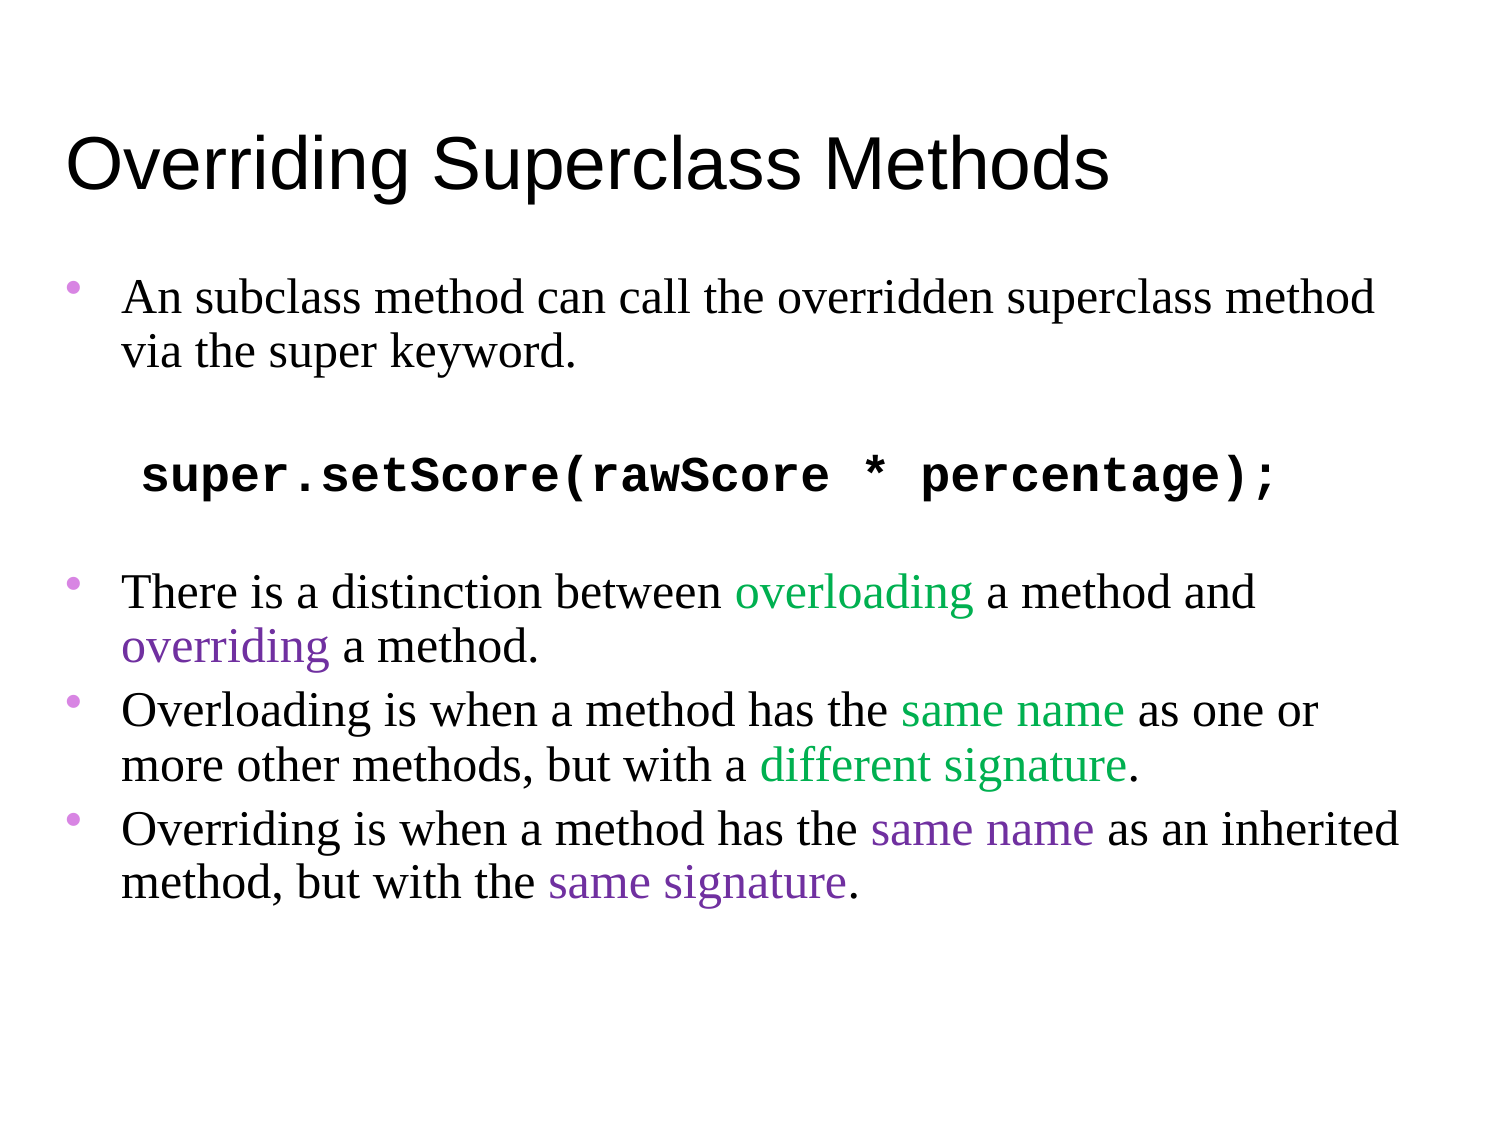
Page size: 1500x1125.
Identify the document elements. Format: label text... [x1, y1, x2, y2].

title Overriding Superclass Methods [49, 49, 1463, 213]
list An subclass method can call the overridden superclass method via the super keyword. super.setScore(rawScore * percentage); There is a distinction between overloading a method and overriding a method. Overloading is when a method has the same name as one or more other methods, but with a different signature. Overriding is when a method has the same name as an inherited method, but with the same signature. [49, 262, 1411, 1013]
